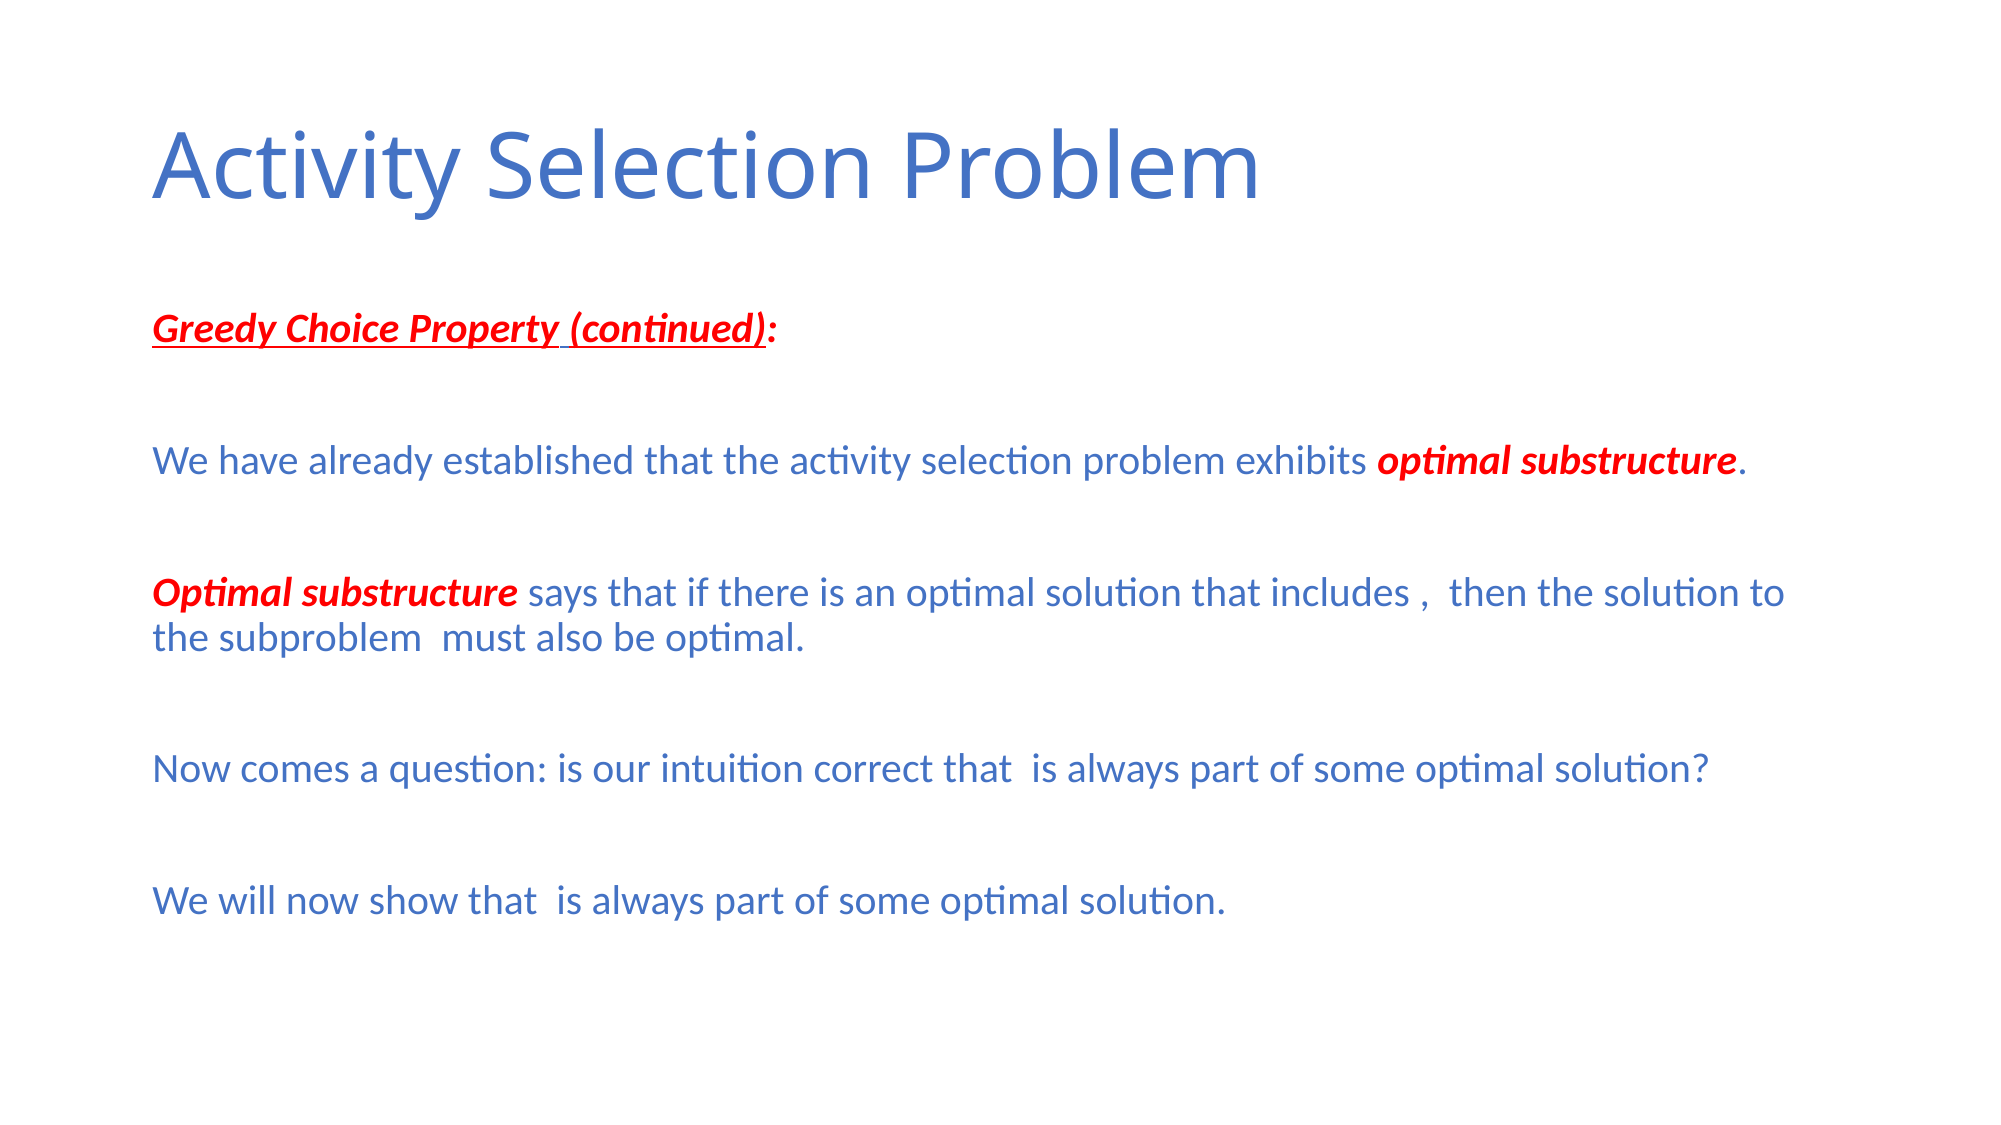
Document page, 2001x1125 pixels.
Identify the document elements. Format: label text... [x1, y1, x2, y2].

title Activity Selection Problem [137, 59, 1863, 278]
